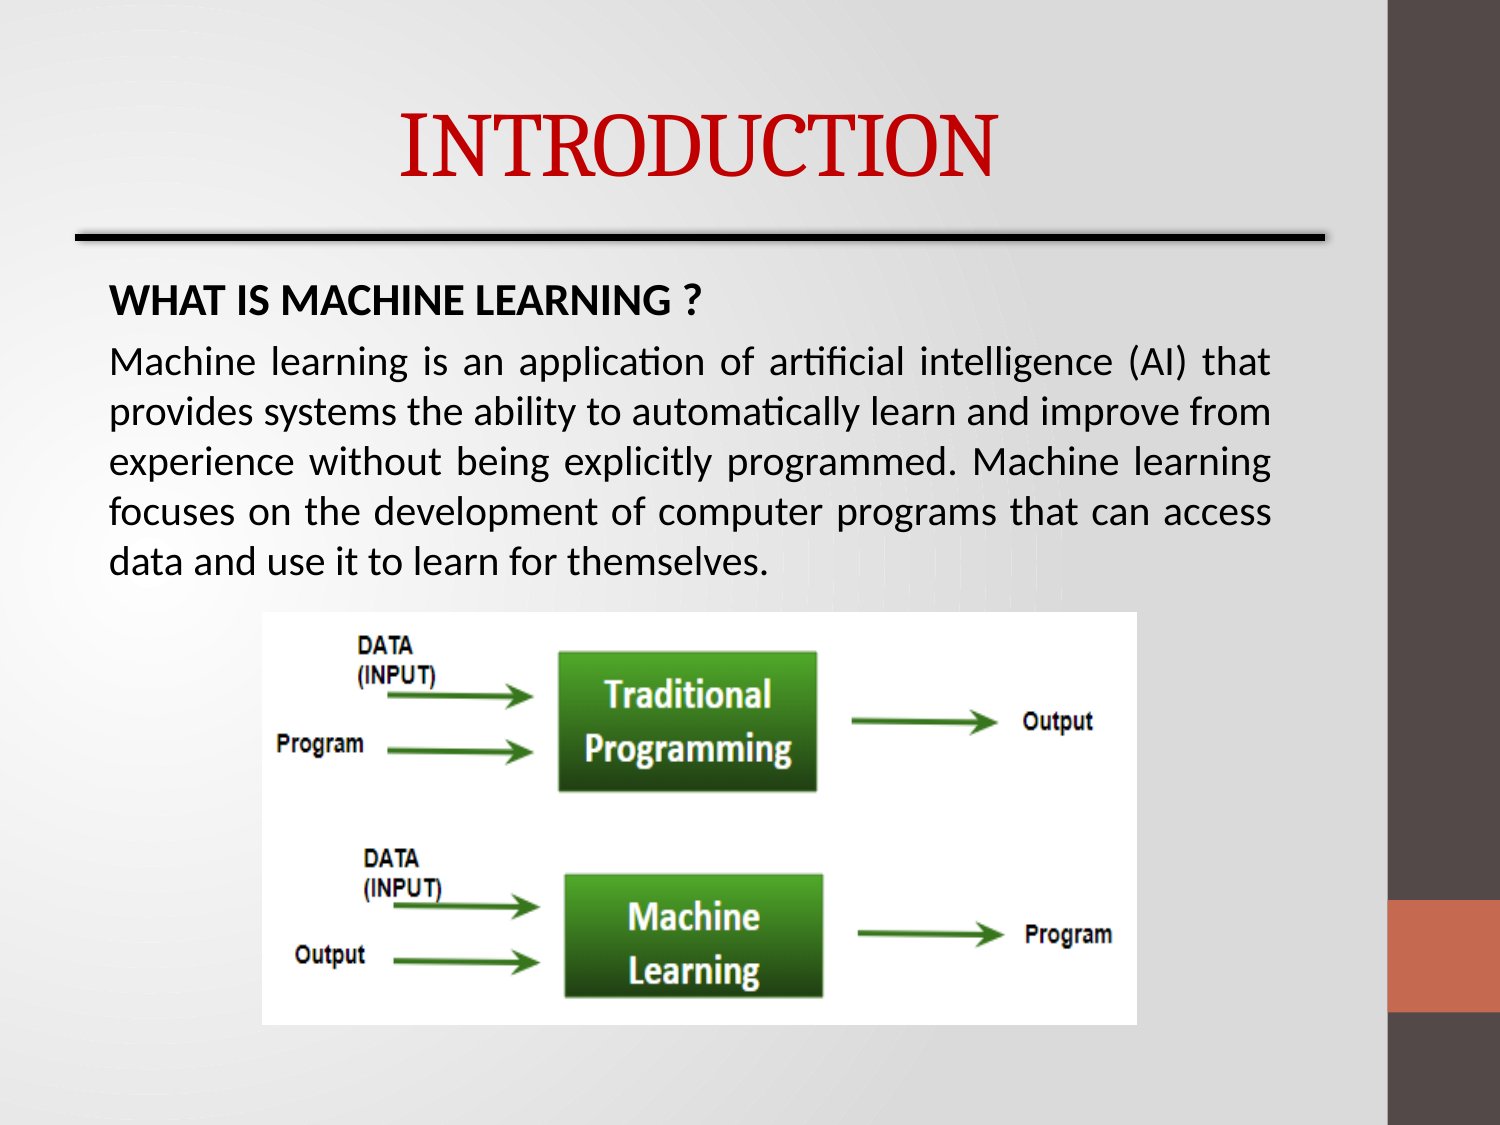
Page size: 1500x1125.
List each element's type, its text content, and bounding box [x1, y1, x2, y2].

picture [261, 611, 1138, 1026]
list WHAT IS MACHINE LEARNING ? Machine learning is an application of artificial intelligence (AI) that provides systems the ability to automatically learn and improve from experience without being explicitly programmed. Machine learning focuses on the development of computer programs that can access data and use it to learn for themselves. [75, 262, 1288, 1050]
title INTRODUCTION [75, 45, 1325, 231]
